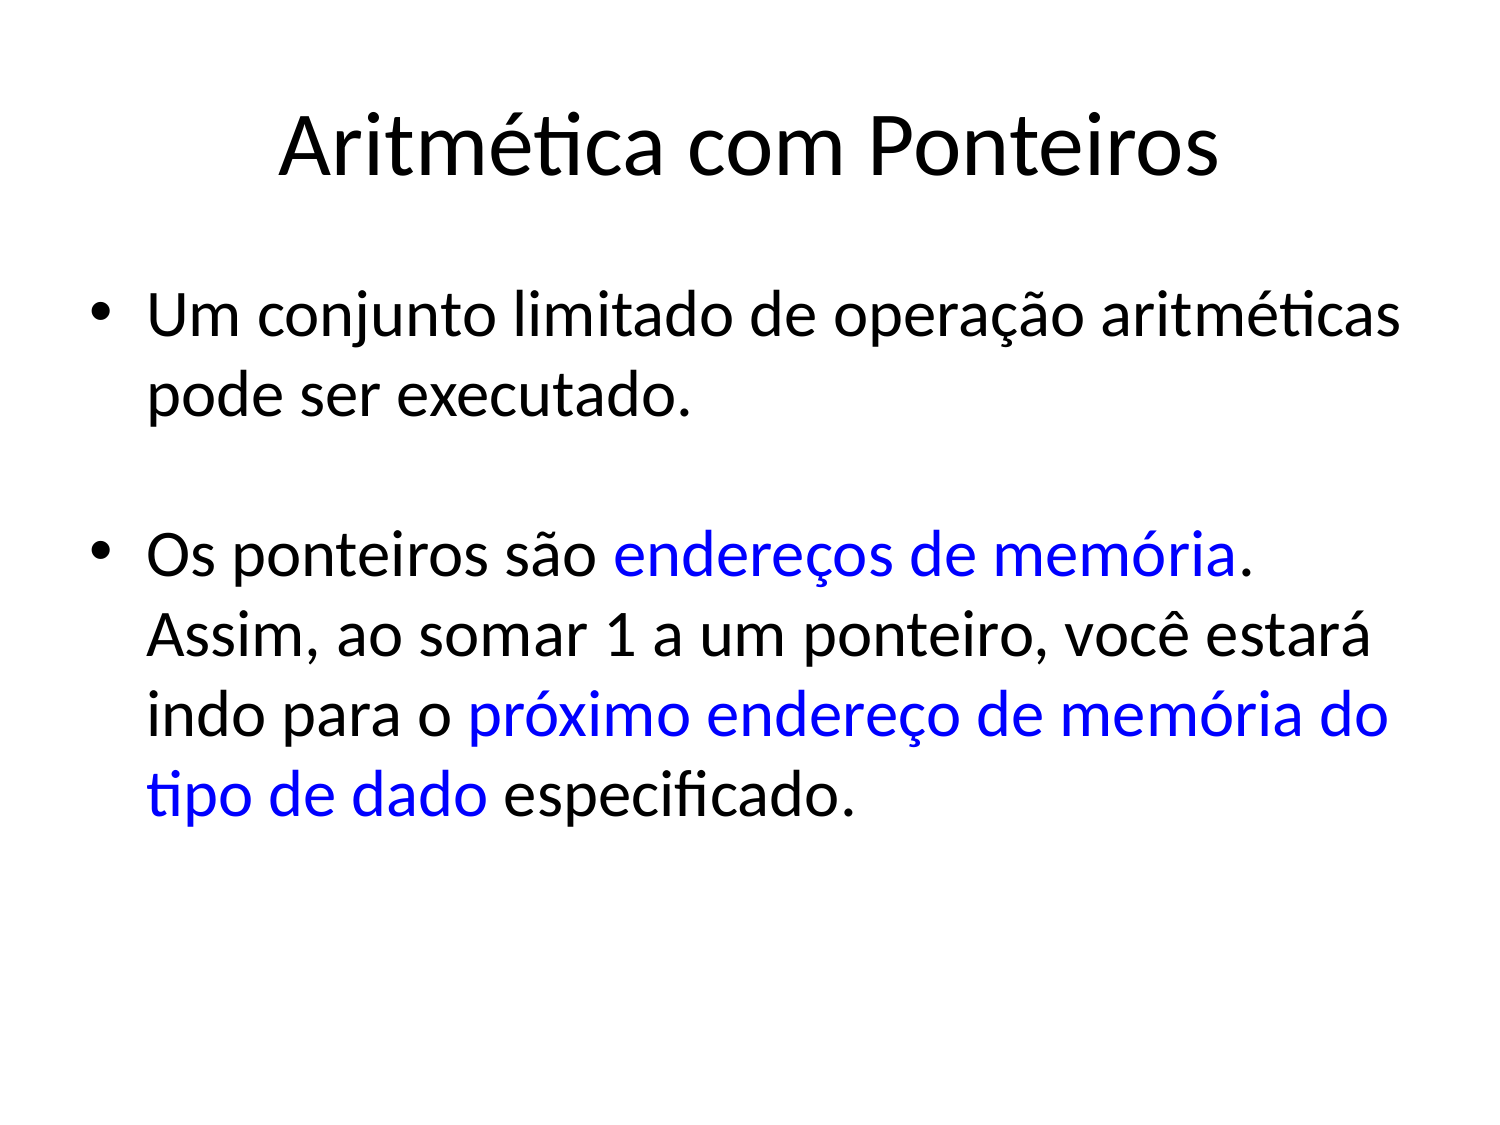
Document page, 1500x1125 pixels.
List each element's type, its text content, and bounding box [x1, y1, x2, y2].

text_box Aritmética com Ponteiros [75, 45, 1425, 233]
text_box Um conjunto limitado de operação aritméticas pode ser executado. Os ponteiros são endereços de memória. Assim, ao somar 1 a um ponteiro, você estará indo para o próximo endereço de memória do tipo de dado especificado. [75, 262, 1425, 1005]
